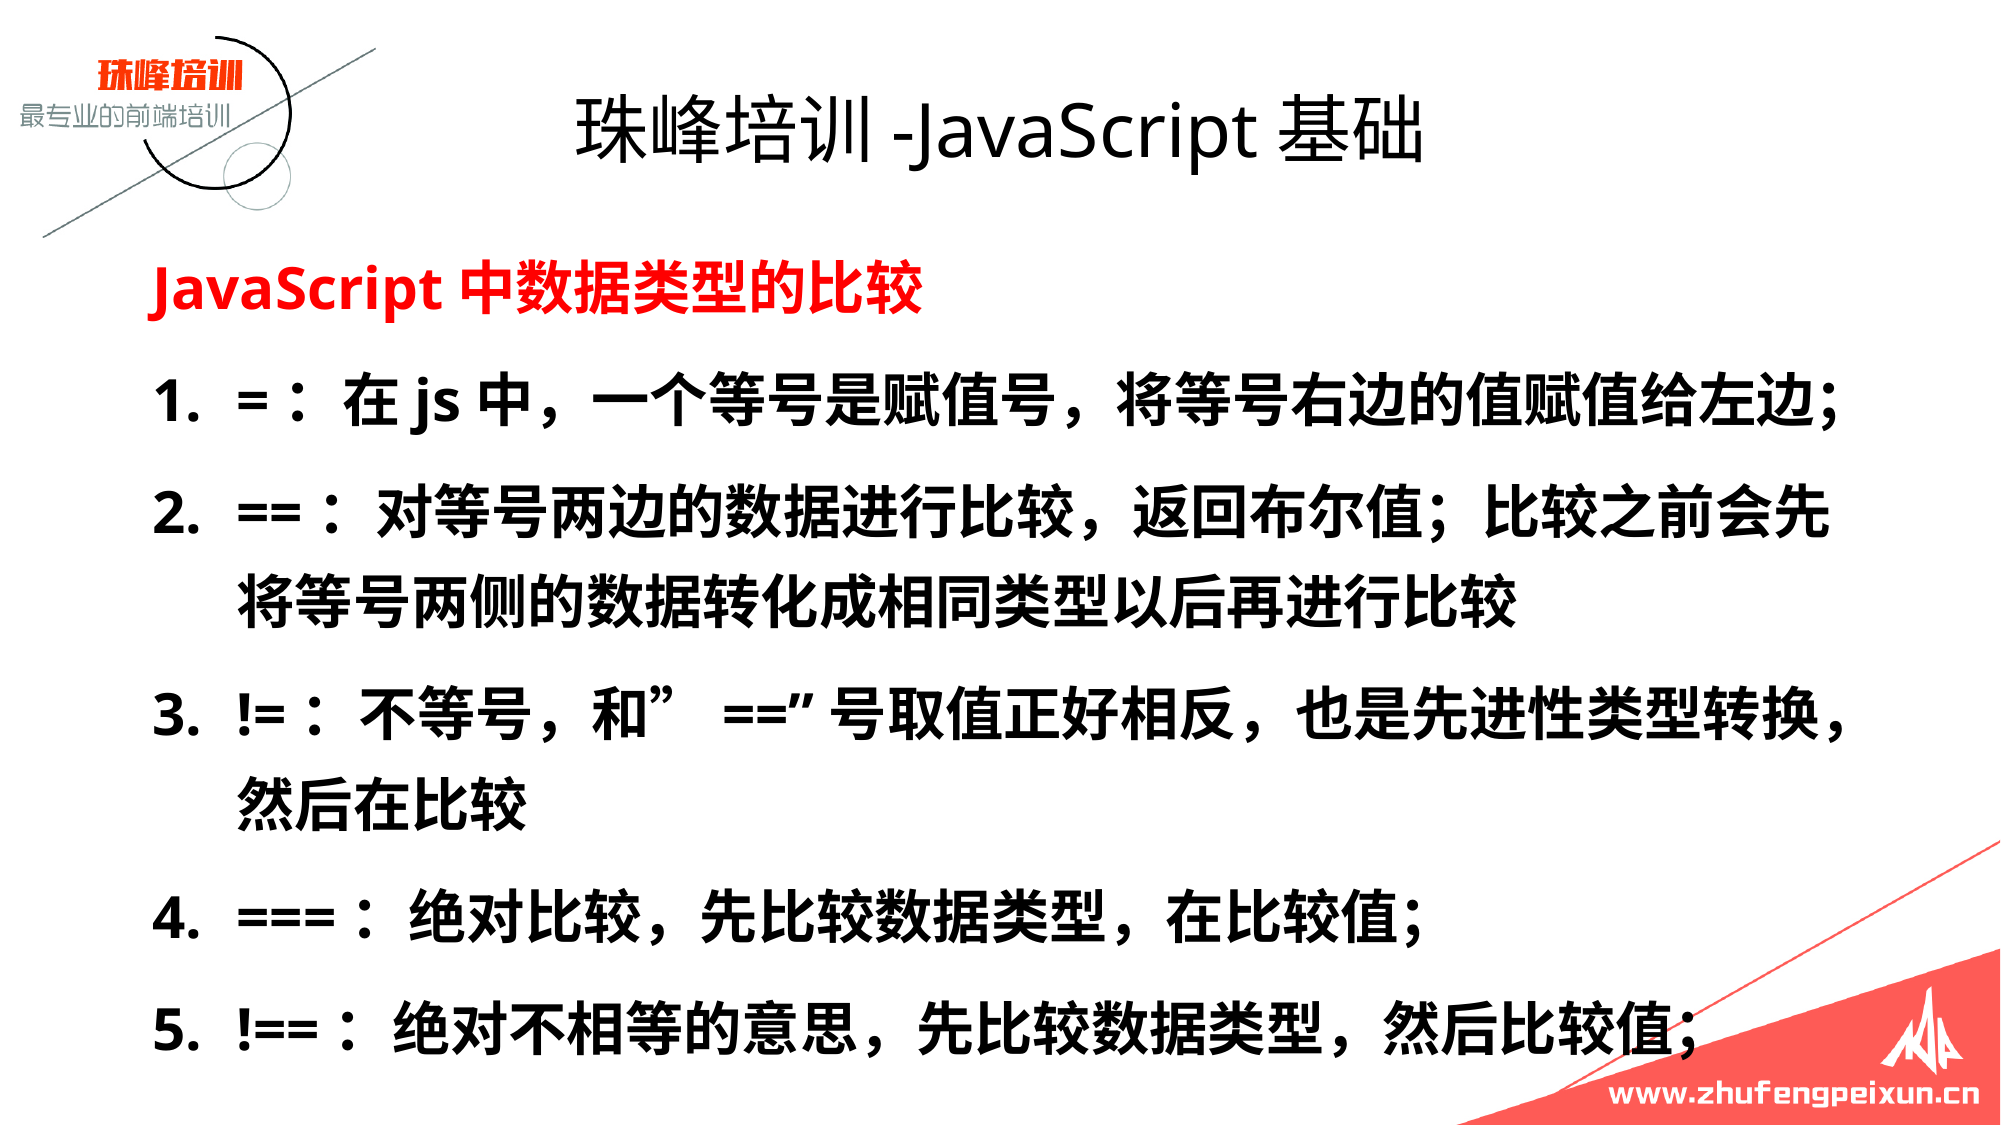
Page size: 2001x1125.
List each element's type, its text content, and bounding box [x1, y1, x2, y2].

picture [18, 36, 376, 238]
title 珠峰培训-JavaScript基础 [137, 85, 1863, 222]
picture [1437, 796, 2001, 1125]
list JavaScript中数据类型的比较 =：在js中，一个等号是赋值号，将等号右边的值赋值给左边； ==：对等号两边的数据进行比较，返回布尔值；比较之前会先将等号两侧的数据转化成相同类型以后再进行比较 !=：不等号，和”==”号取值正好相反，也是先进性类型转换，然后在比较 ===：绝对比较，先比较数据类型，在比较值； !==：绝对不相等的意思，先比较数据类型，然后比较值； [137, 222, 1863, 1066]
